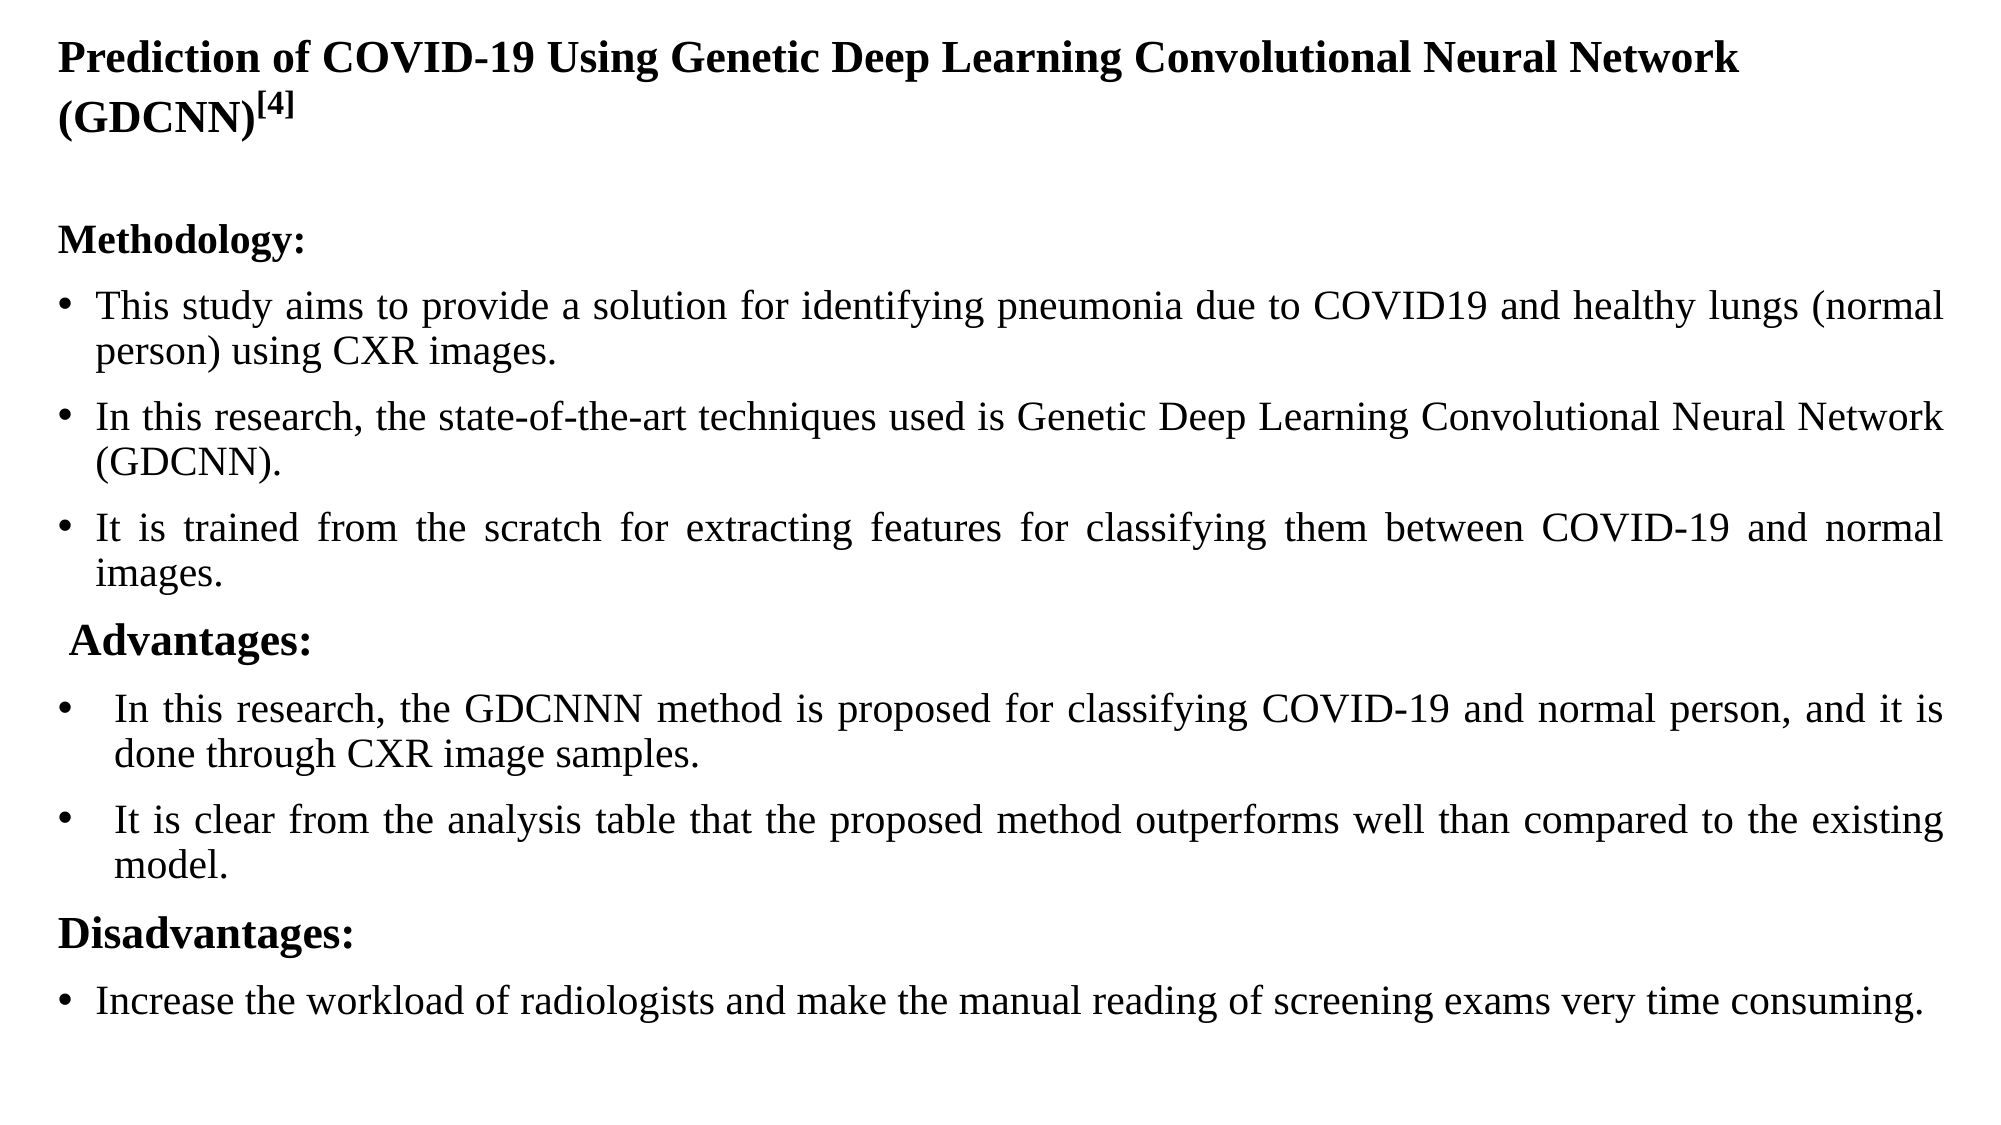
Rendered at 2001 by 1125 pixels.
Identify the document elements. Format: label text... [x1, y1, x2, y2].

list Methodology: This study aims to provide a solution for identifying pneumonia due to COVID19 and healthy lungs (normal person) using CXR images. In this research, the state-of-the-art techniques used is Genetic Deep Learning Convolutional Neural Network (GDCNN). It is trained from the scratch for extracting features for classifying them between COVID-19 and normal images. Advantages: In this research, the GDCNNN method is proposed for classifying COVID-19 and normal person, and it is done through CXR image samples. It is clear from the analysis table that the proposed method outperforms well than compared to the existing model. Disadvantages: Increase the workload of radiologists and make the manual reading of screening exams very time consuming. [42, 210, 1961, 1047]
title Prediction of COVID-19 Using Genetic Deep Learning Convolutional Neural Network (GDCNN)[4] [42, 63, 1961, 170]
